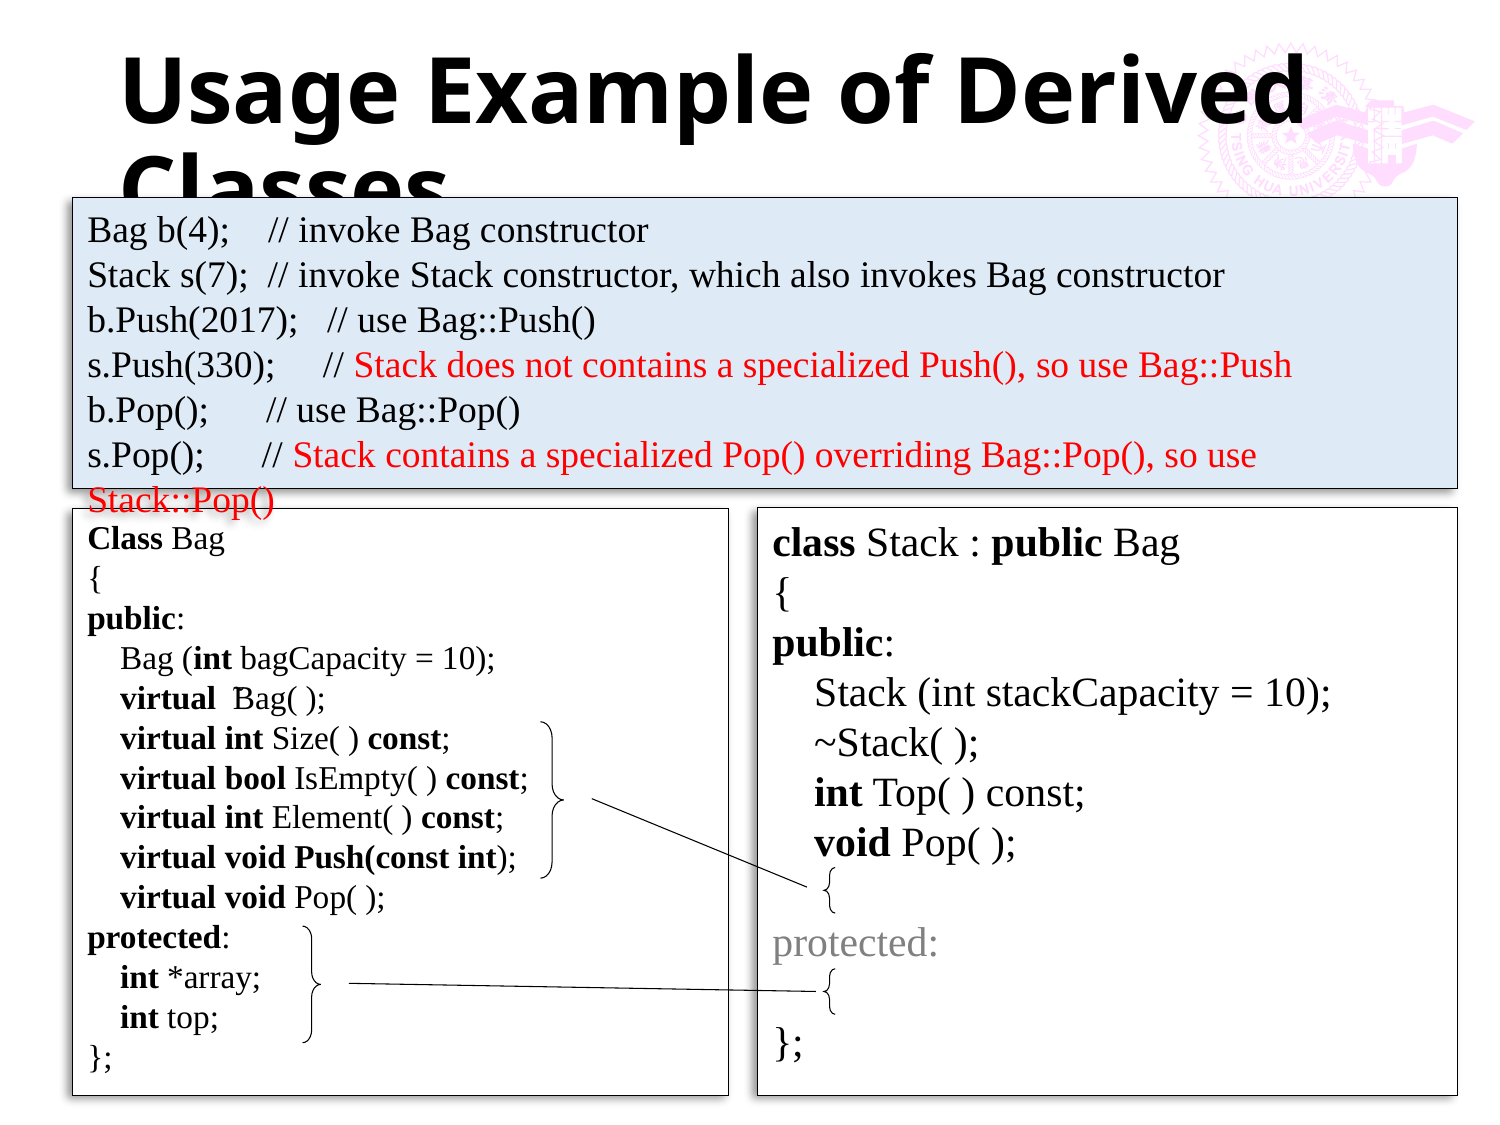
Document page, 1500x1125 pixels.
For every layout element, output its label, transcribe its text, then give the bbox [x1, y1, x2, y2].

title Usage Example of Derived Classes [103, 59, 1397, 195]
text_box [591, 798, 807, 888]
text_box [822, 968, 836, 1015]
text_box [302, 925, 321, 1044]
text_box [540, 721, 564, 879]
text_box [822, 867, 836, 914]
text_box Class Bag { public: Bag (int bagCapacity = 10); virtual ̃Bag( ); virtual int Size( ) const; virtual bool IsEmpty( ) const; virtual int Element( ) const; virtual void Push(const int); virtual void Pop( ); protected: int *array; int top; }; [72, 508, 729, 1096]
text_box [348, 983, 816, 992]
text_box class Stack : public Bag { public: Stack (int stackCapacity = 10); ~Stack( ); int Top( ) const; void Pop( ); protected: }; [757, 507, 1458, 1096]
text_box Bag b(4); // invoke Bag constructor Stack s(7); // invoke Stack constructor, which also invokes Bag constructor b.Push(2017); // use Bag::Push() s.Push(330); // Stack does not contains a specialized Push(), so use Bag::Push b.Pop(); // use Bag::Pop() s.Pop(); // Stack contains a specialized Pop() overriding Bag::Pop(), so use Stack::Pop() [72, 197, 1458, 489]
